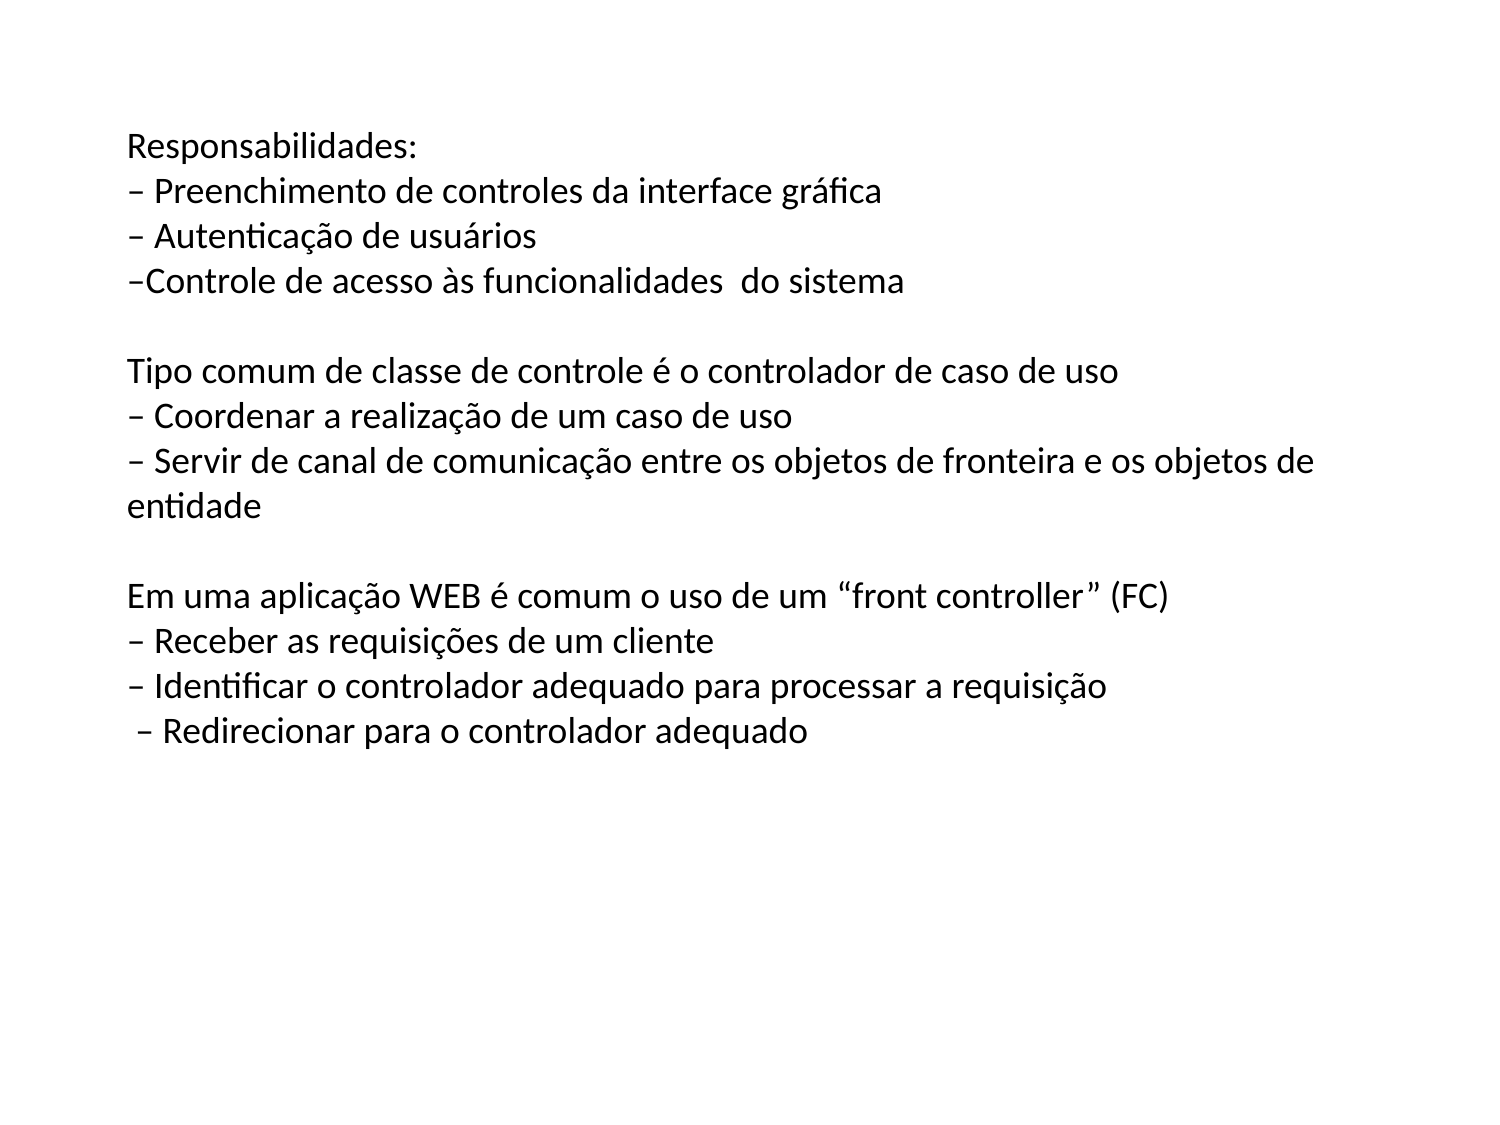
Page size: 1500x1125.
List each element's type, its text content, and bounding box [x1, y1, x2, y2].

text_box Responsabilidades: – Preenchimento de controles da interface gráfica – Autenticação de usuários –Controle de acesso às funcionalidades do sistema Tipo comum de classe de controle é o controlador de caso de uso – Coordenar a realização de um caso de uso – Servir de canal de comunicação entre os objetos de fronteira e os objetos de entidade Em uma aplicação WEB é comum o uso de um “front controller” (FC) – Receber as requisições de um cliente – Identificar o controlador adequado para processar a requisição – Redirecionar para o controlador adequado [112, 113, 1447, 759]
